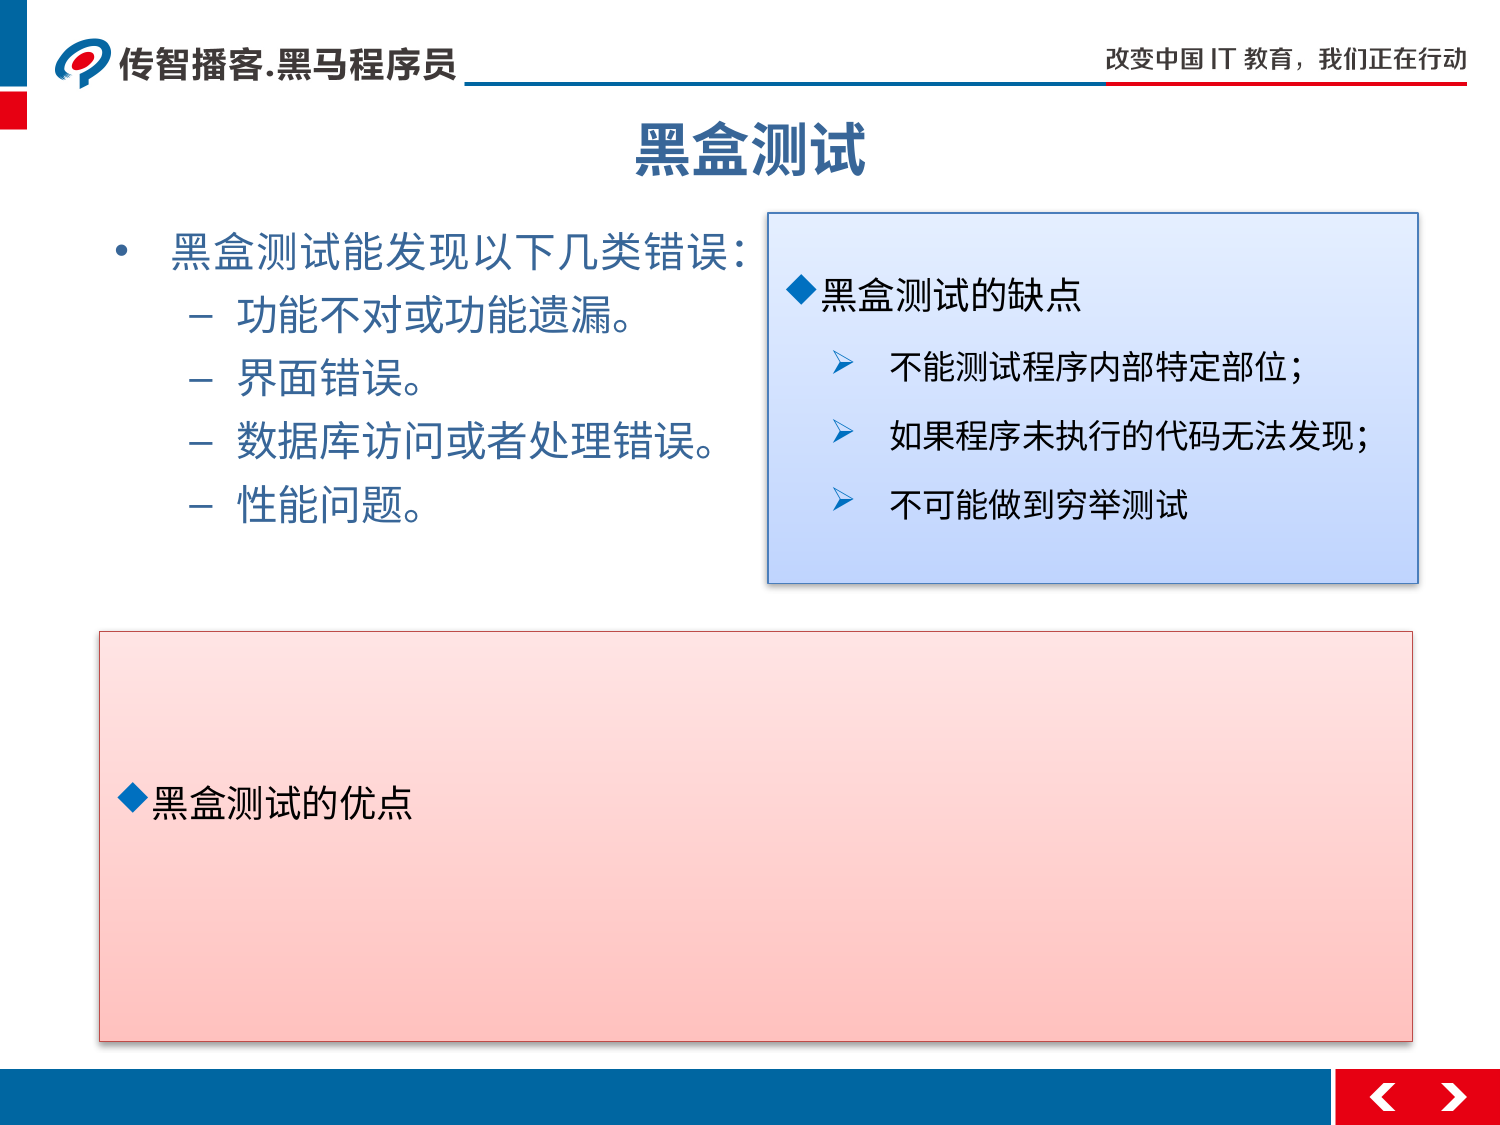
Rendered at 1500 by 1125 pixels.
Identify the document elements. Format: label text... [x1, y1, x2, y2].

text_box 黑盒测试的缺点 不能测试程序内部特定部位； 如果程序未执行的代码无法发现； 不可能做到穷举测试 [767, 212, 1419, 584]
text_box 黑盒测试 [283, 82, 1217, 214]
text_box 黑盒测试能发现以下几类错误： 功能不对或功能遗漏。 界面错误。 数据库访问或者处理错误。 性能问题。 [99, 213, 744, 630]
picture [0, 0, 1500, 1125]
text_box 黑盒测试的优点 [99, 631, 1413, 1042]
